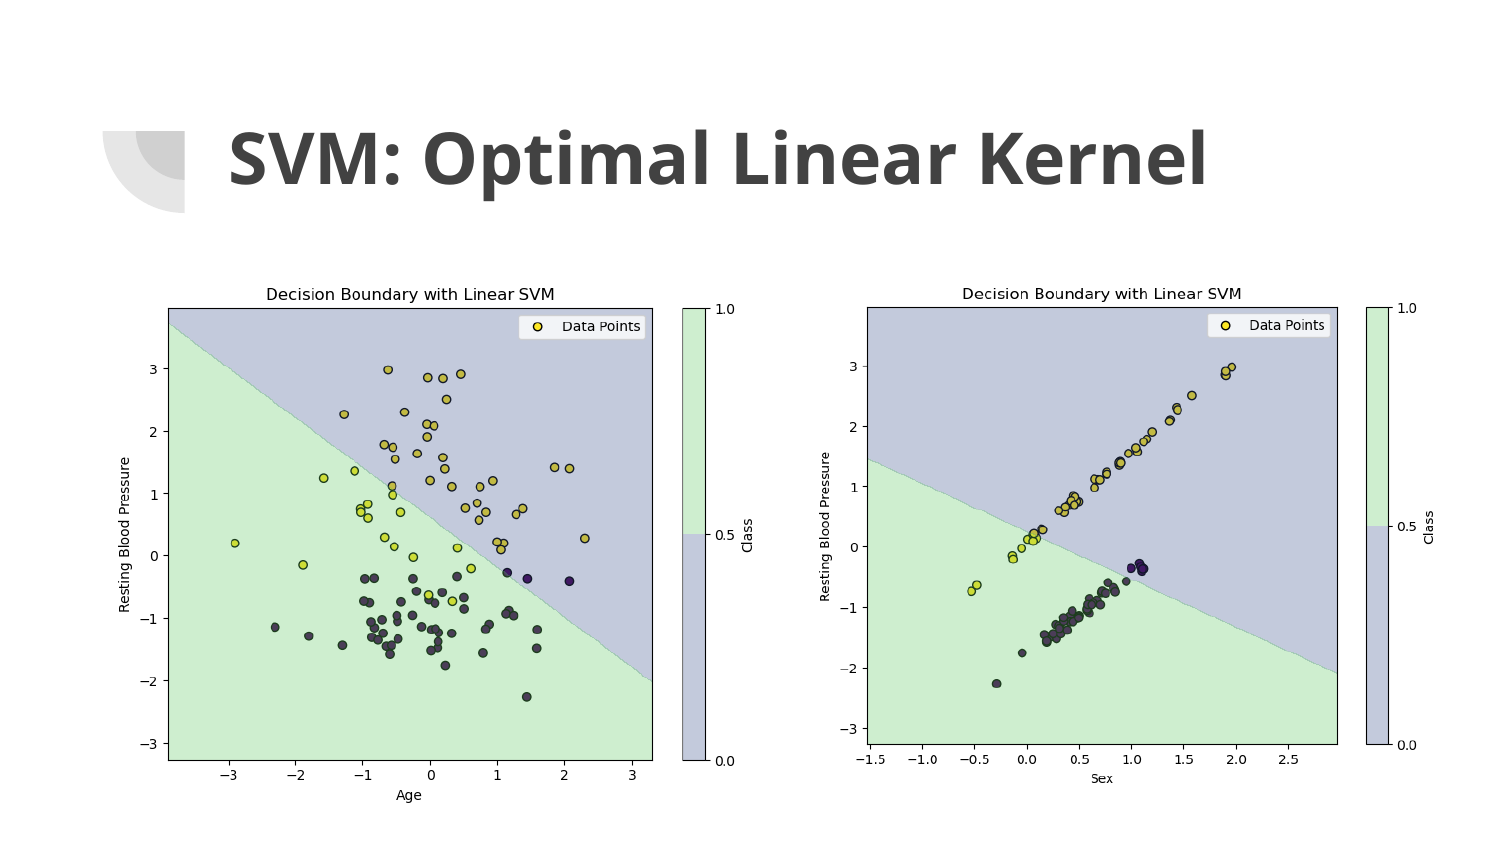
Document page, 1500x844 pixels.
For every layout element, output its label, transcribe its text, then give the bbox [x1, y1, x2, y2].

picture [809, 278, 1445, 794]
picture [109, 278, 765, 811]
title SVM: Optimal Linear Kernel [213, 98, 1368, 263]
